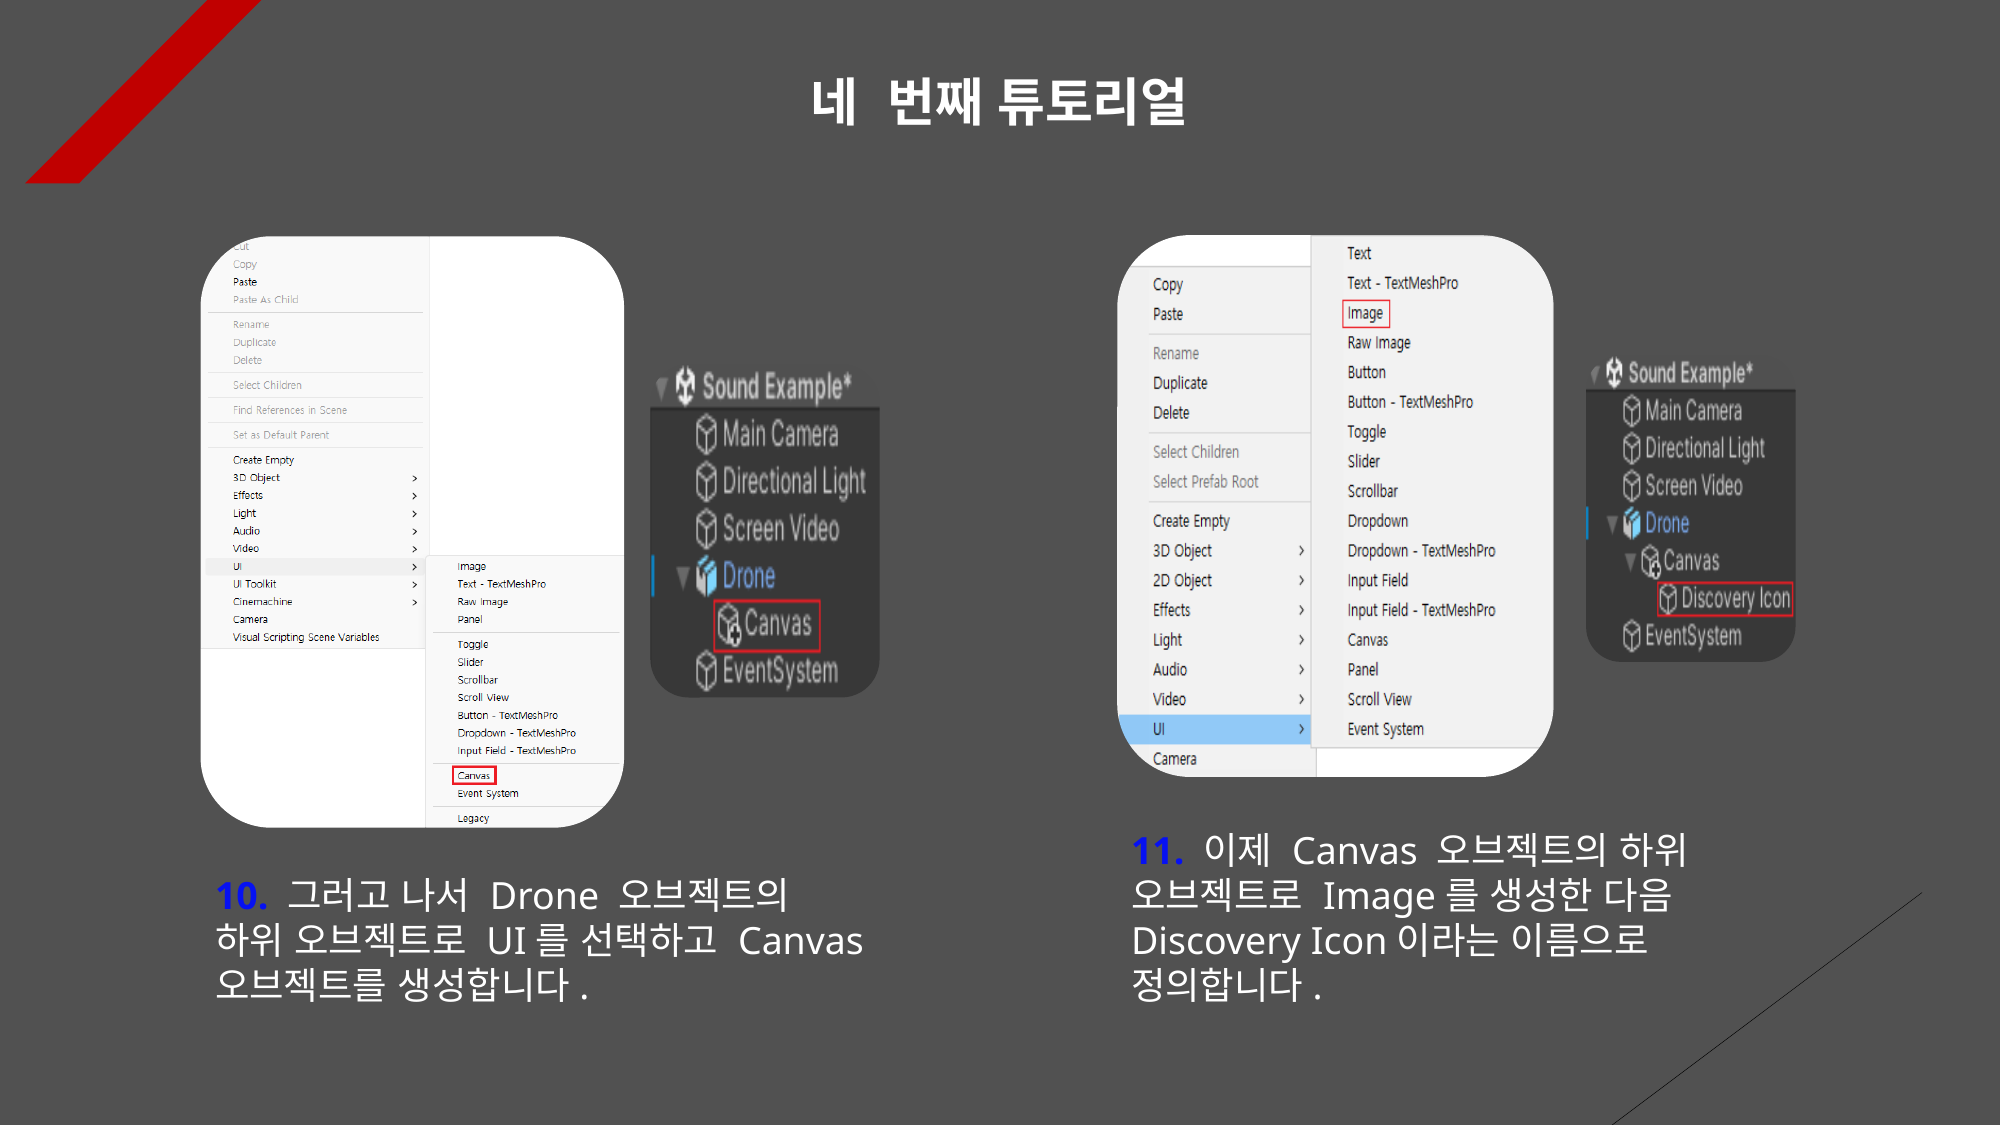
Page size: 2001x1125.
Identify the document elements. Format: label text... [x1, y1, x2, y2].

text_box 10. 그러고 나서 Drone 오브젝트의 하위 오브젝트로 UI를 선택하고 Canvas 오브젝트를 생성합니다. [200, 864, 880, 1015]
picture [200, 236, 625, 828]
picture [1586, 355, 1796, 662]
picture [1117, 235, 1554, 777]
text_box 네 번째 튜토리얼 [774, 62, 1225, 140]
picture [650, 364, 880, 698]
text_box 11. 이제 Canvas 오브젝트의 하위 오브젝트로 Image를 생성한 다음 Discovery Icon이라는 이름으로 정의합니다. [1116, 819, 1796, 1015]
